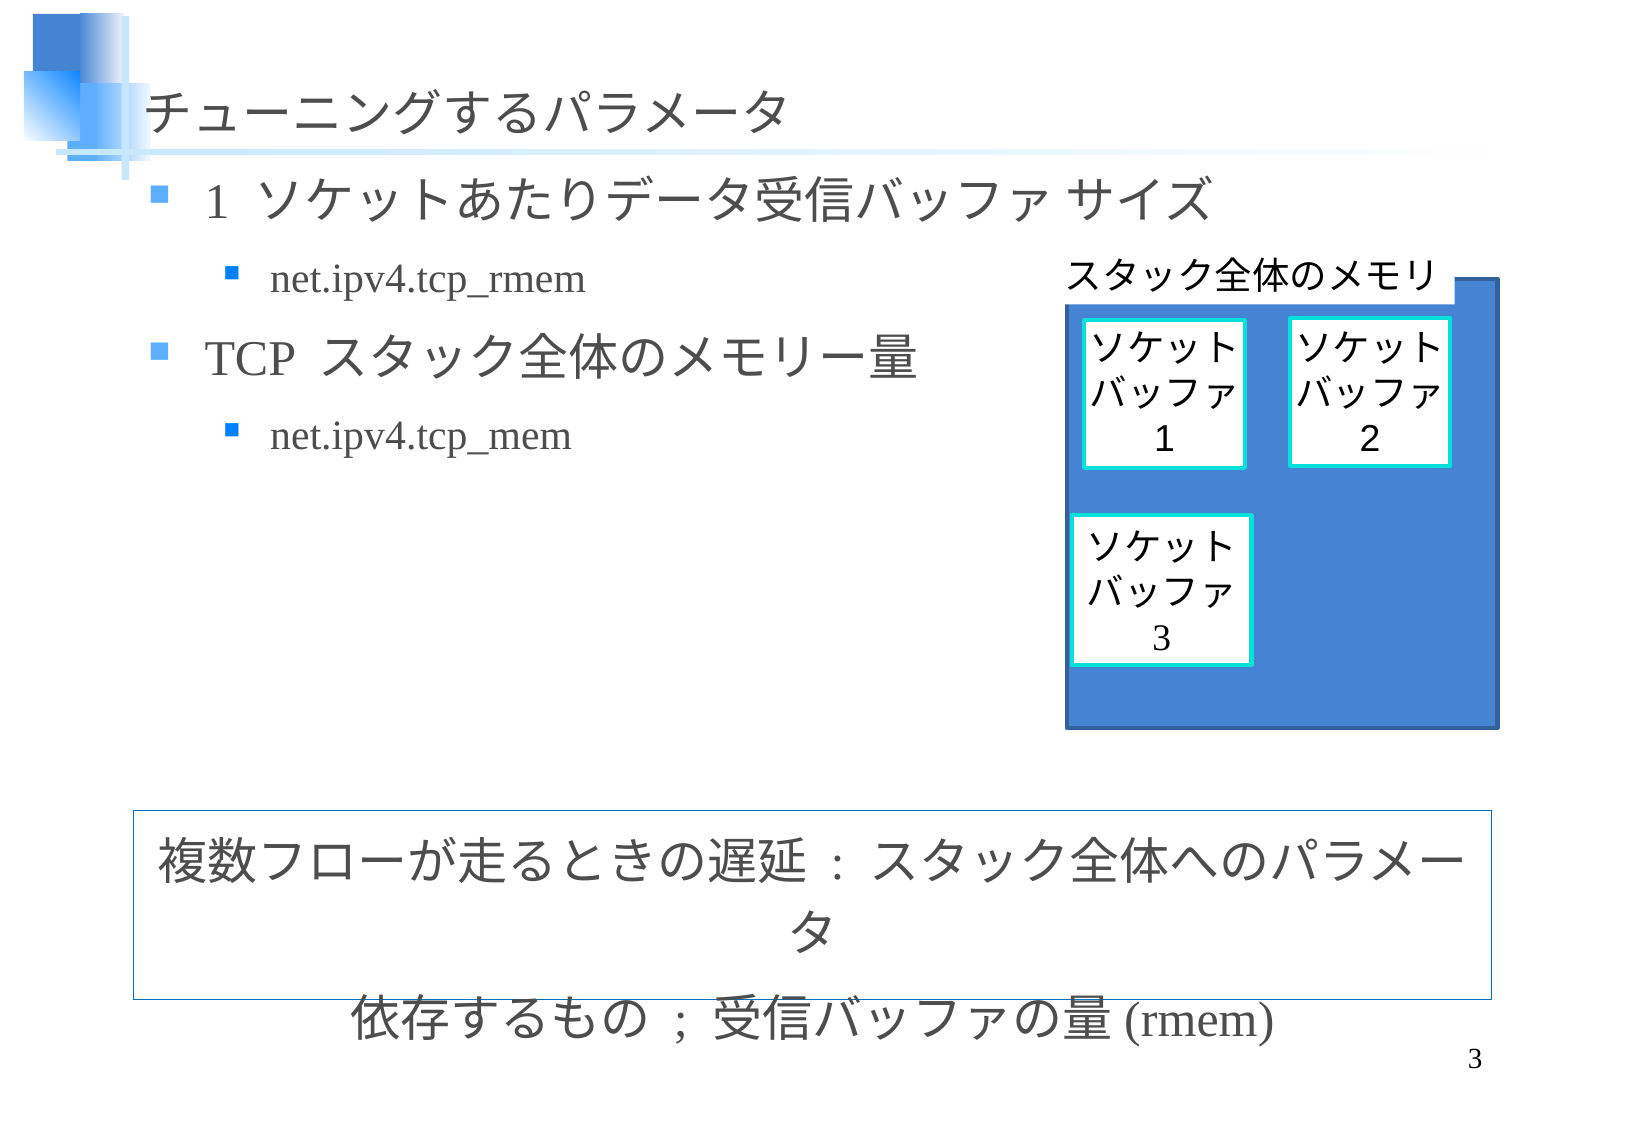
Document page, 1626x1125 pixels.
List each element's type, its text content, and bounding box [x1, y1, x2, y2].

text_box ソケット バッファ 3 [1070, 513, 1254, 667]
text_box ソケット バッファ 1 [1074, 316, 1255, 467]
slide_number 3 [1159, 1035, 1498, 1083]
list 1 ソケットあたりデータ受信バッファ サイズ net.ipv4.tcp_rmem TCP スタック全体のメモリー量 net.ipv4.tcp_mem [133, 149, 1492, 776]
text_box 複数フローが走るときの遅延 : スタック全体へのパラメータ 依存するもの ; 受信バッファの量(rmem) [133, 810, 1492, 1000]
text_box [1065, 277, 1500, 730]
title チューニングするパラメータ [127, 54, 1522, 149]
text_box ソケット バッファ 2 [1280, 316, 1460, 467]
text_box スタック全体のメモリ [1050, 244, 1455, 305]
